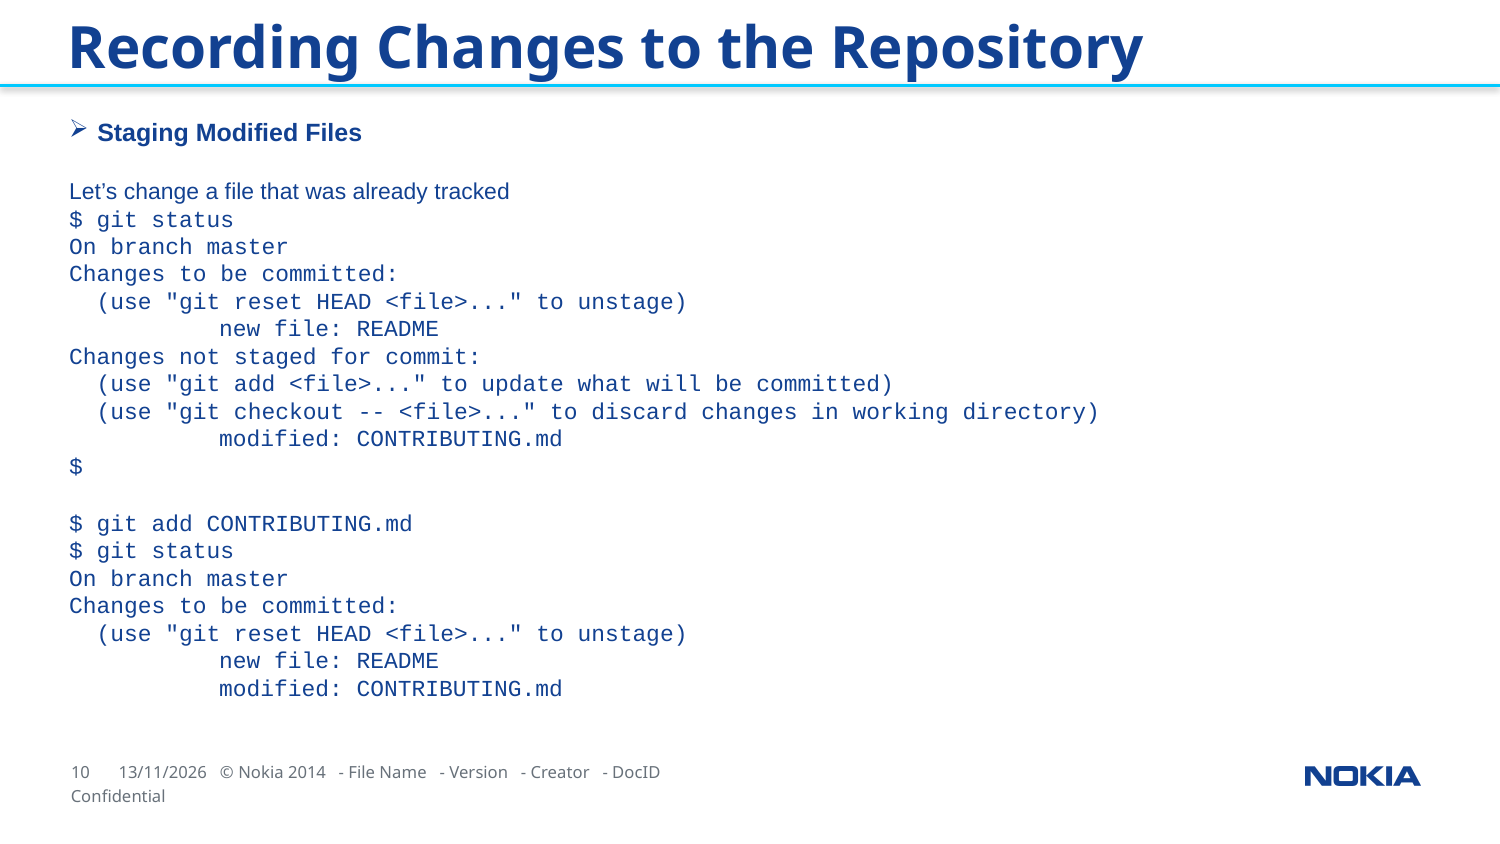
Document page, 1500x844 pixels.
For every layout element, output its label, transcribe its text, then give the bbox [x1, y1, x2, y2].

text_box Staging Modified Files Let’s change a file that was already tracked $ git status On branch master Changes to be committed: (use "git reset HEAD <file>..." to unstage) new file: README Changes not staged for commit: (use "git add <file>..." to update what will be committed) (use "git checkout -- <file>..." to discard changes in working directory) modified: CONTRIBUTING.md $ $ git add CONTRIBUTING.md $ git status On branch master Changes to be committed: (use "git reset HEAD <file>..." to unstage) new file: README modified: CONTRIBUTING.md [54, 109, 1500, 739]
text_box Recording Changes to the Repository [53, 2, 1282, 82]
picture [1305, 766, 1421, 786]
